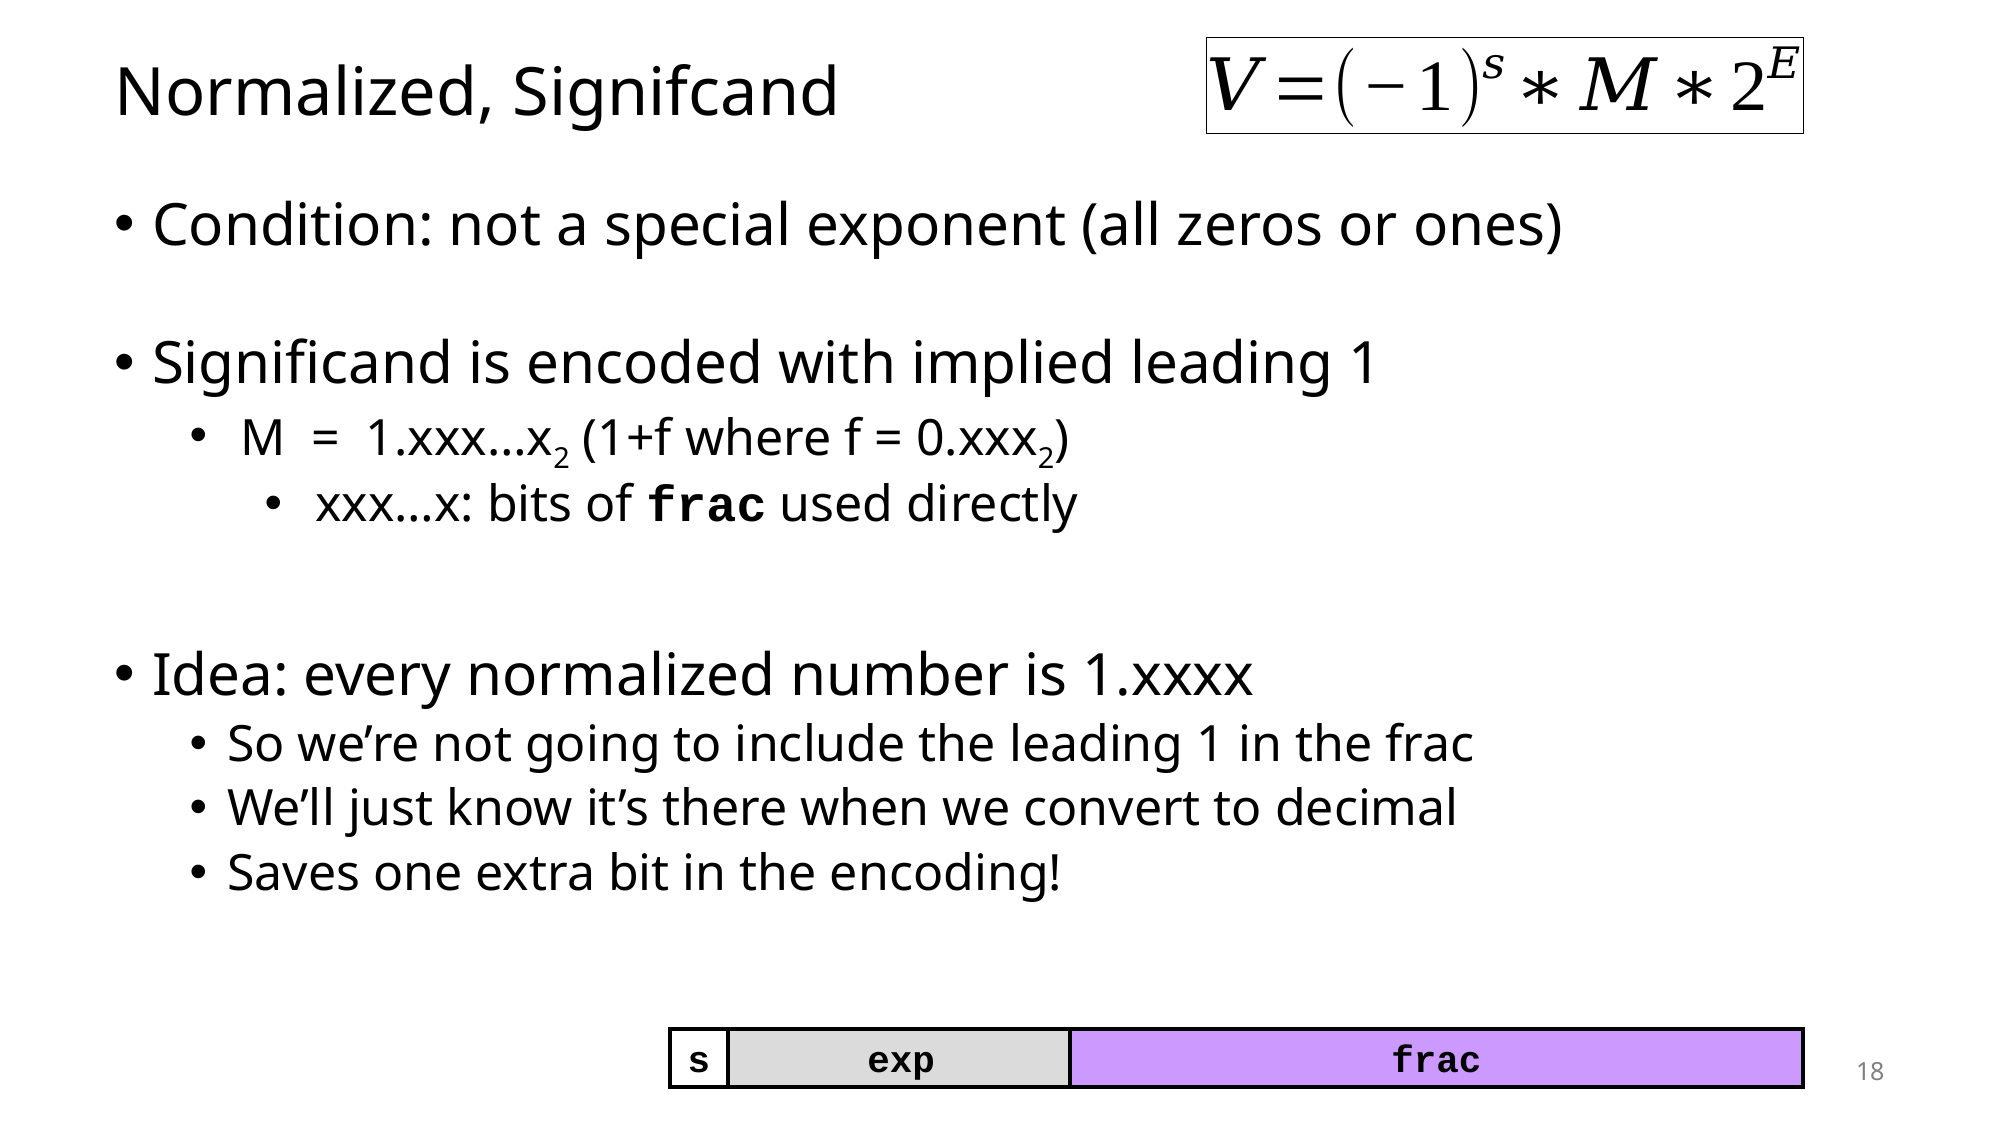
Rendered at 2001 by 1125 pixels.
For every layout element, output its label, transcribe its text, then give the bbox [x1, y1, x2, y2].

slide_number 18 [1749, 1042, 1900, 1103]
list Condition: not a special exponent (all zeros or ones) Significand is encoded with implied leading 1 M = 1.xxx…x2 (1+f where f = 0.xxx2) xxx…x: bits of frac used directly Idea: every normalized number is 1.xxxx So we’re not going to include the leading 1 in the frac We’ll just know it’s there when we convert to decimal Saves one extra bit in the encoding! [99, 187, 1900, 1012]
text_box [669, 1028, 1804, 1088]
title Normalized, Signifcand [99, 37, 1900, 150]
